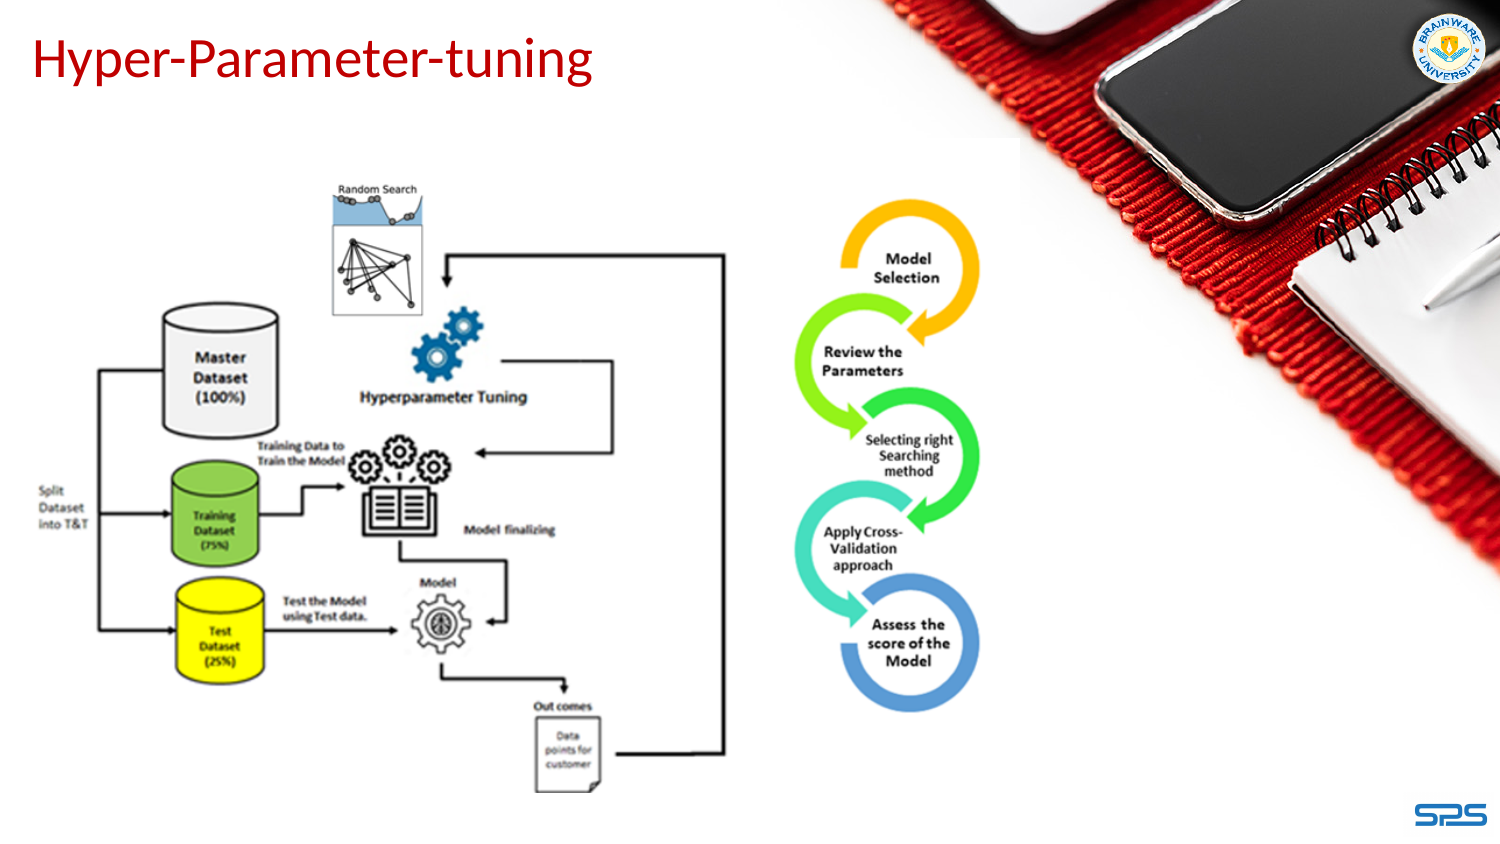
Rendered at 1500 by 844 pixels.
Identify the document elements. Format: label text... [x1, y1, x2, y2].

picture [0, 0, 1500, 844]
title Hyper-Parameter-tuning [17, 13, 1115, 97]
